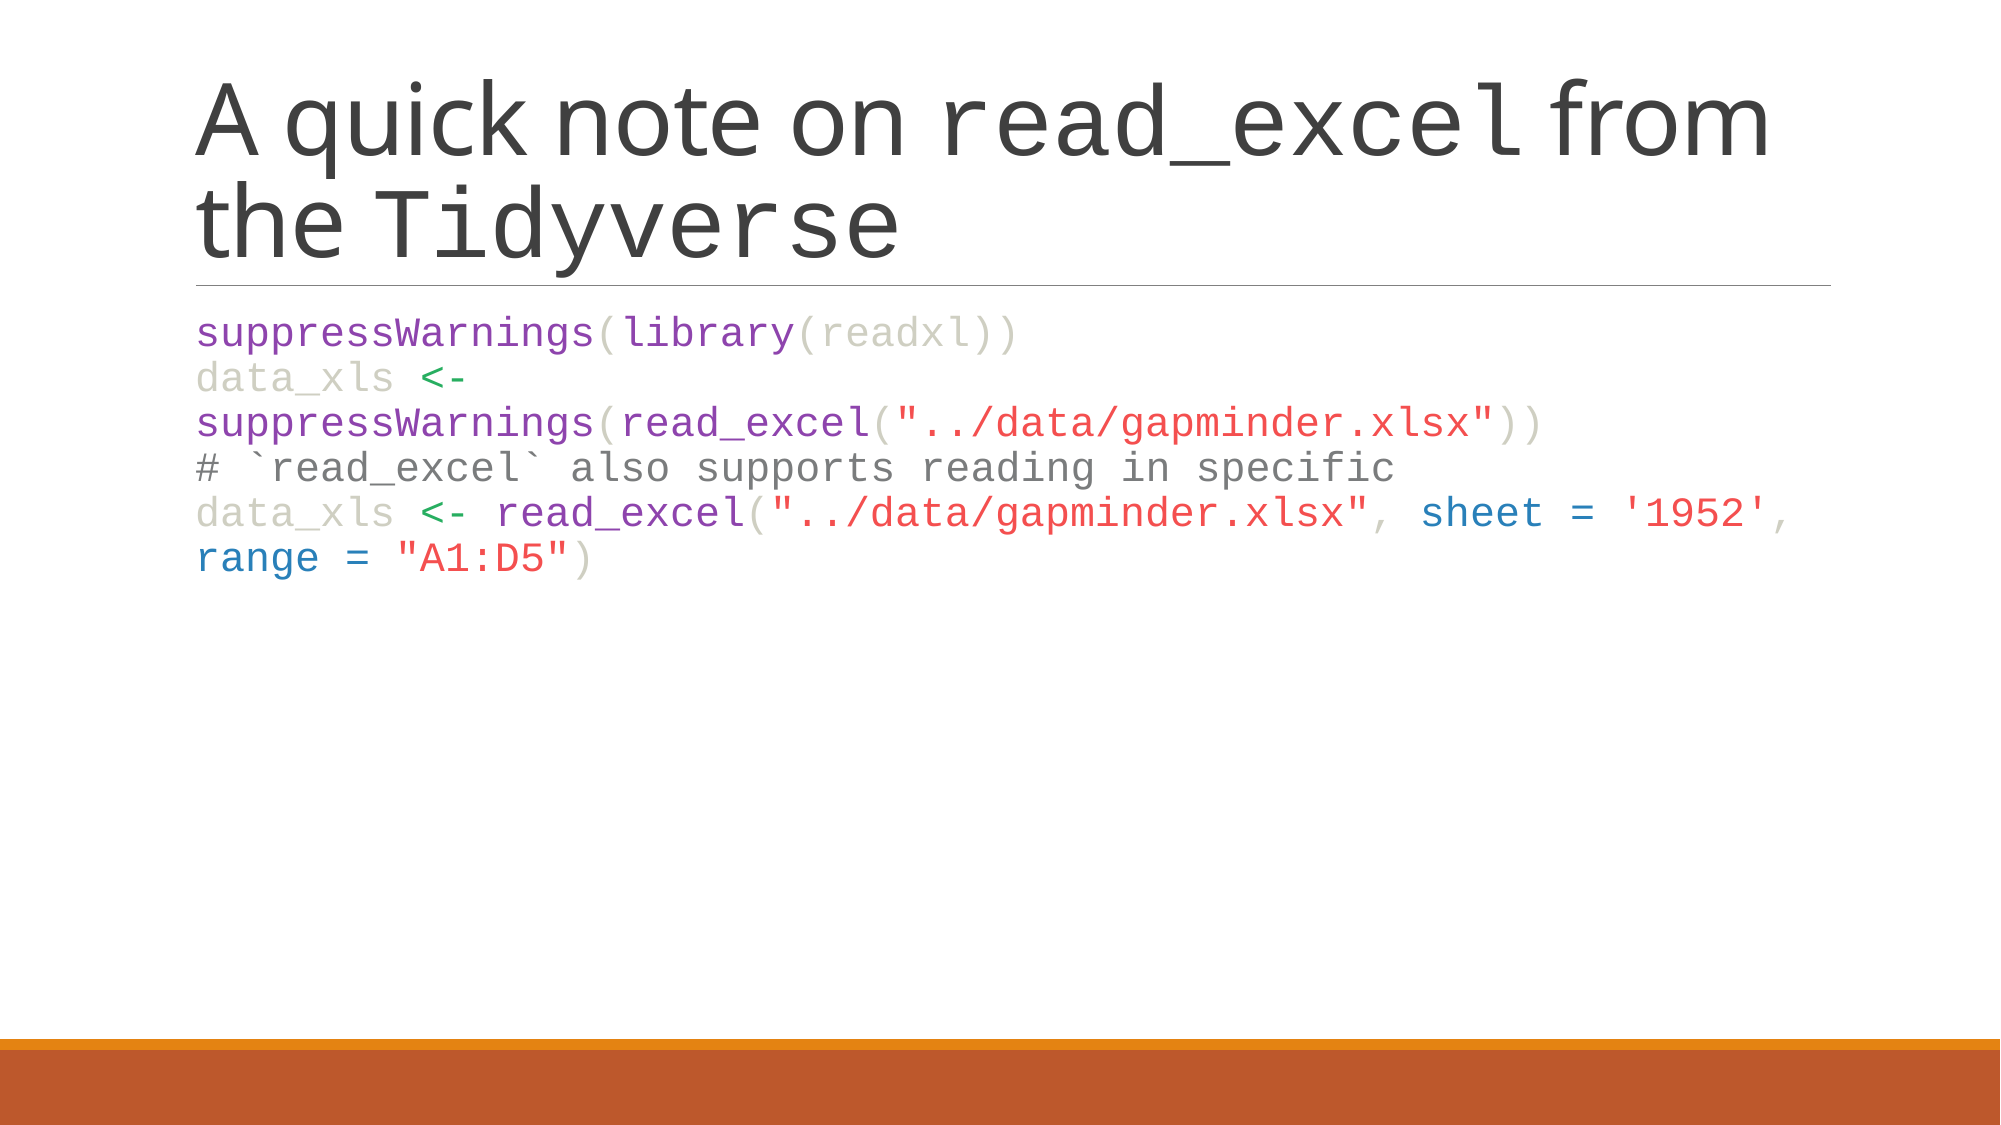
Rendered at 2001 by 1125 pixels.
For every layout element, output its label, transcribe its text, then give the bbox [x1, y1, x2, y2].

list suppressWarnings(library(readxl)) data_xls <- suppressWarnings(read_excel("../data/gapminder.xlsx")) # `read_excel` also supports reading in specific data_xls <- read_excel("../data/gapminder.xlsx", sheet = '1952', range = "A1:D5") [180, 302, 1830, 963]
title A quick note on read_excel from the Tidyverse [180, 47, 1830, 285]
